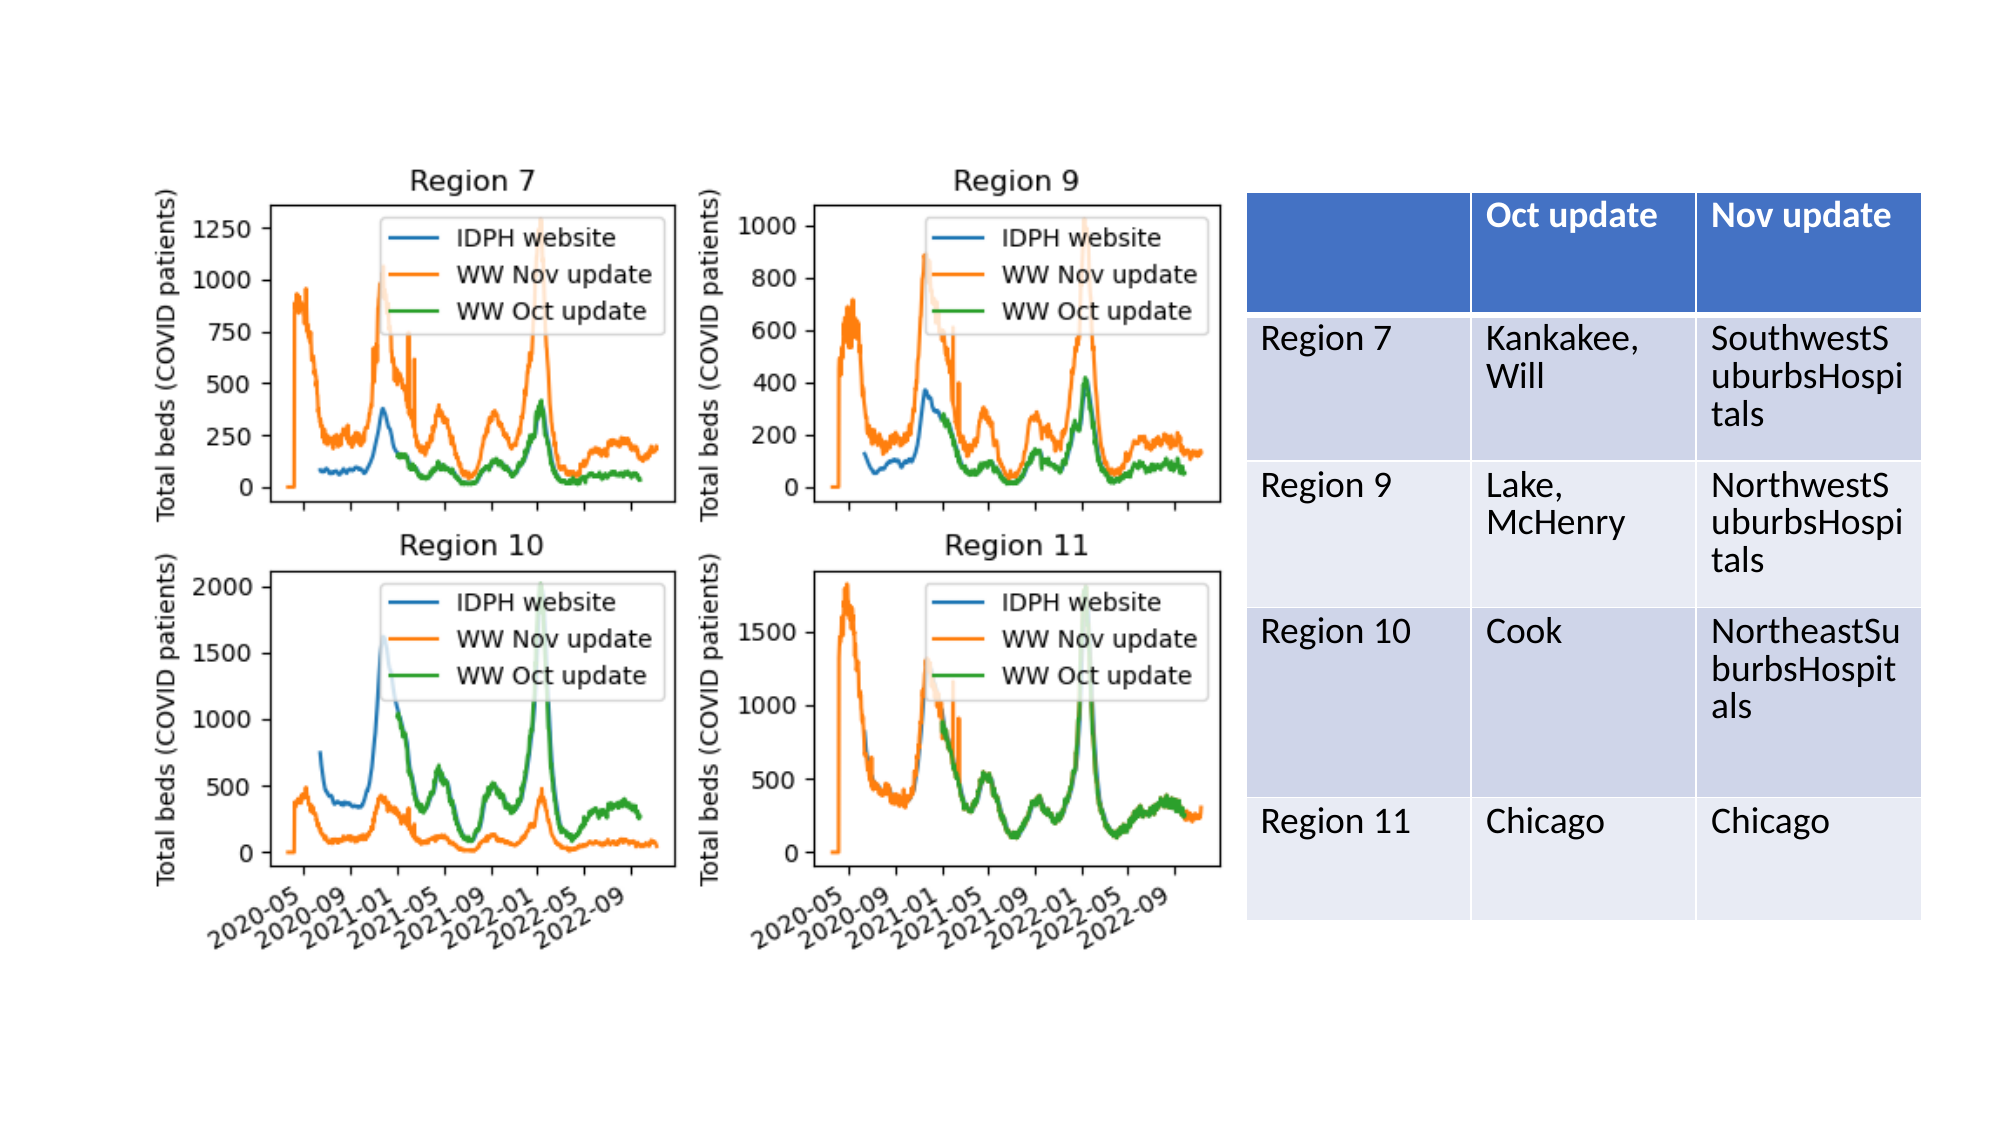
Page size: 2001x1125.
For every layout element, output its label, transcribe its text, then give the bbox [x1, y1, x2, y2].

table_cell Kankakee, Will [1472, 318, 1695, 460]
table_header [1247, 193, 1470, 312]
table_cell SouthwestSuburbsHospitals [1697, 318, 1921, 460]
table_cell Lake, McHenry [1472, 462, 1695, 607]
table_header Oct update [1472, 193, 1695, 312]
table_cell NortheastSuburbsHospitals [1697, 608, 1921, 797]
table_cell Region 11 [1247, 798, 1470, 920]
table_cell Region 7 [1247, 318, 1470, 460]
table_cell Chicago [1697, 798, 1921, 920]
table_header Nov update [1697, 193, 1921, 312]
table_cell Region 9 [1247, 462, 1470, 607]
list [131, 144, 1246, 981]
table_cell Cook [1472, 608, 1695, 797]
table_cell Region 10 [1247, 608, 1470, 797]
table_cell NorthwestSuburbsHospitals [1697, 462, 1921, 607]
table_cell Chicago [1472, 798, 1695, 920]
